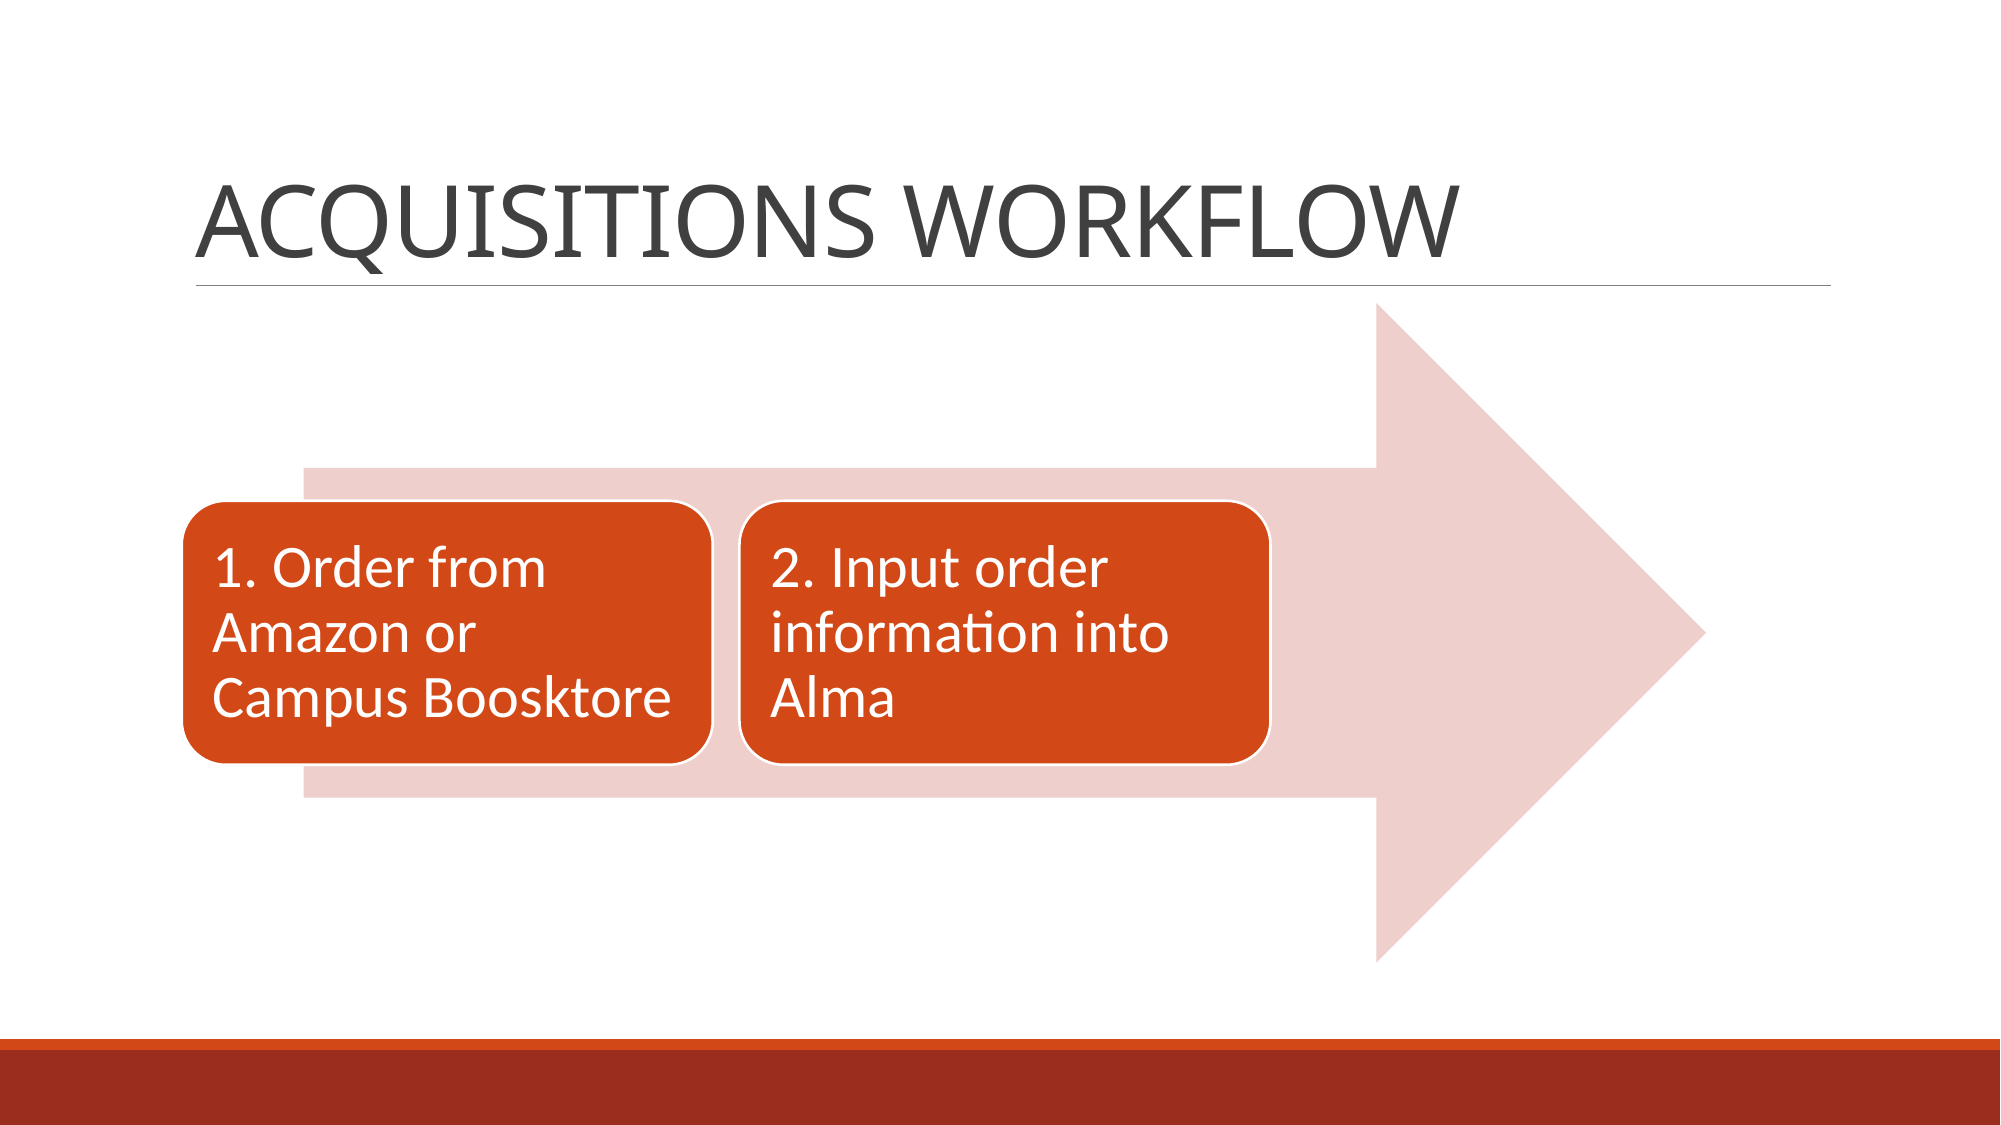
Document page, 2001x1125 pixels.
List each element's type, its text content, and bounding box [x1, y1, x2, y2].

text_box [303, 302, 1707, 963]
text_box 1. Order from Amazon or Campus Boosktore [180, 499, 715, 767]
title ACQUISITIONS WORKFLOW [180, 47, 1830, 285]
text_box 2. Input order information into Alma [738, 499, 1272, 767]
